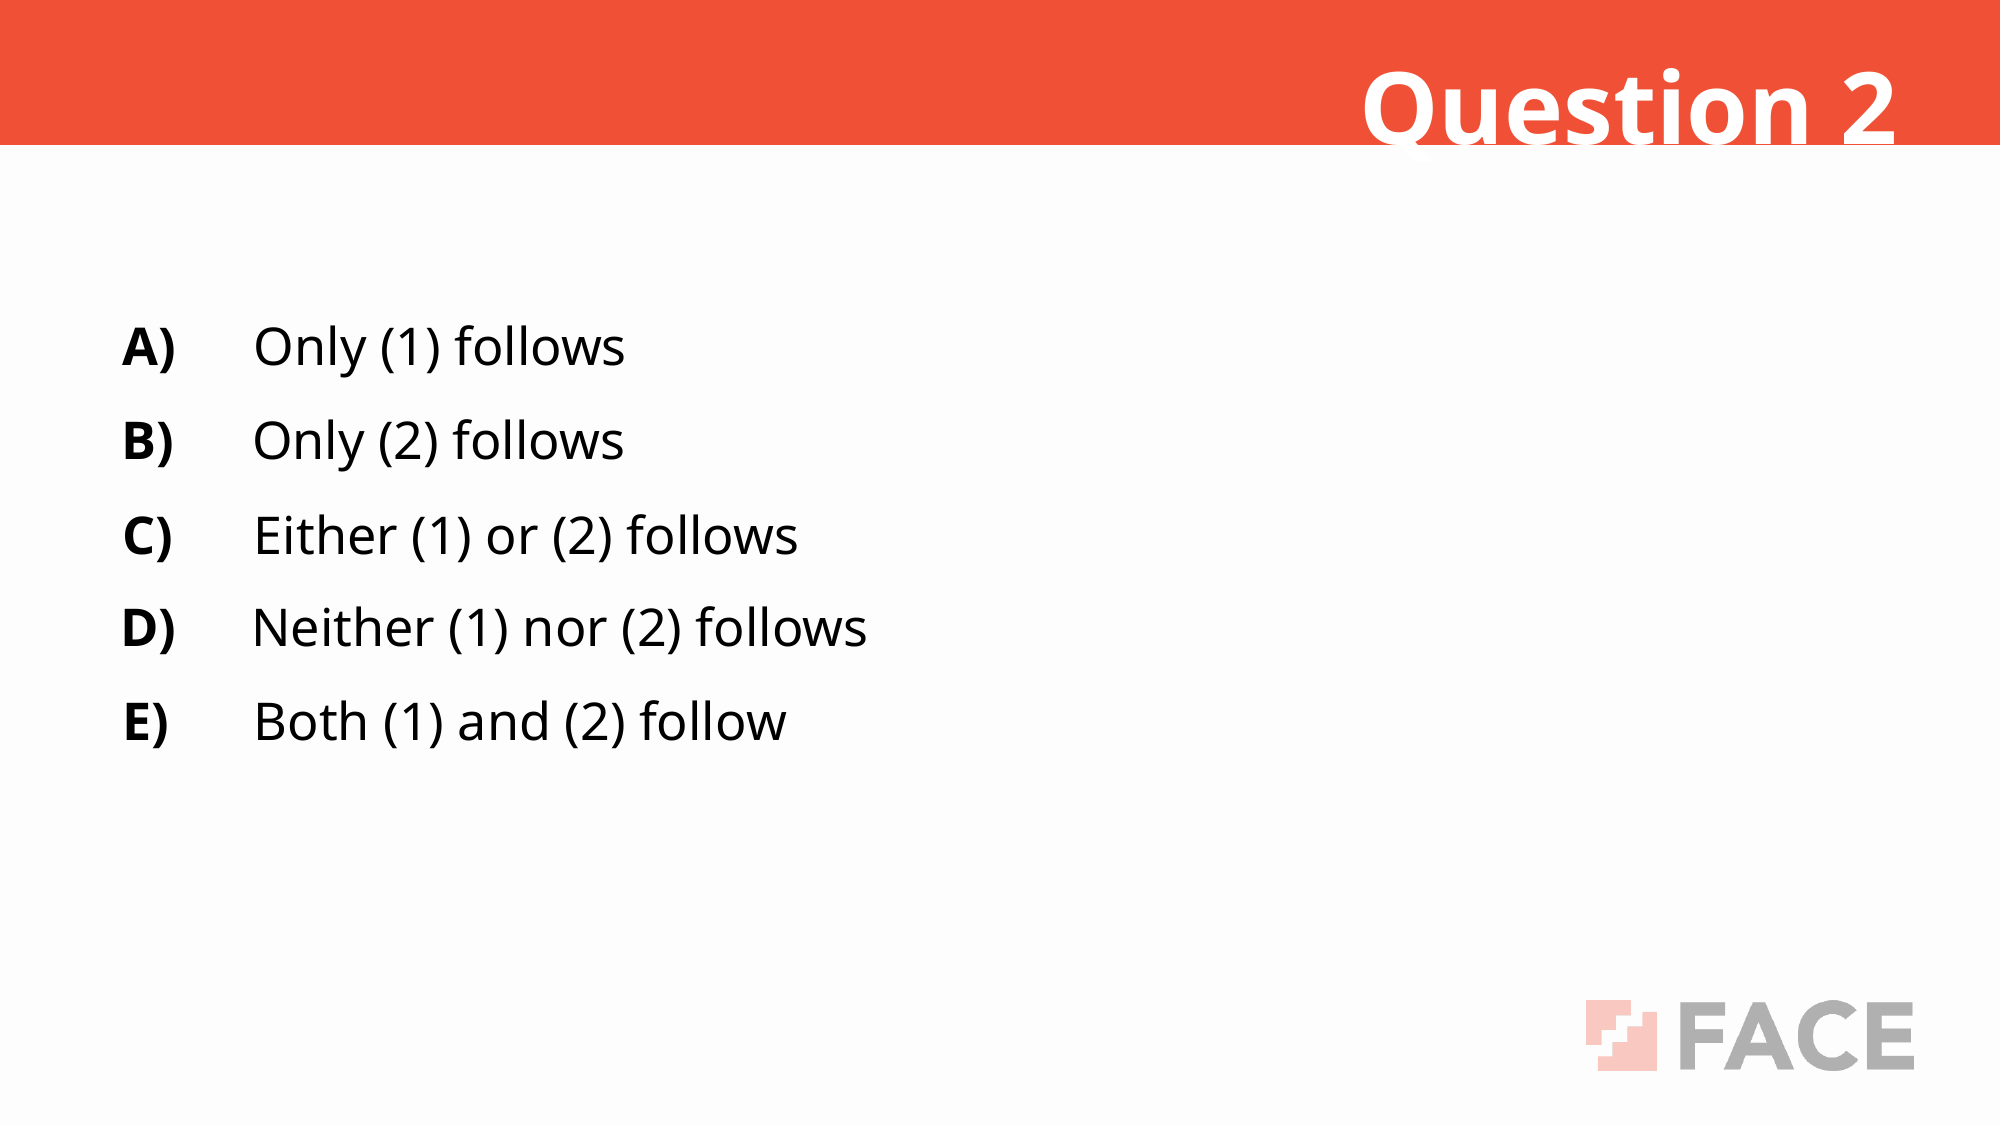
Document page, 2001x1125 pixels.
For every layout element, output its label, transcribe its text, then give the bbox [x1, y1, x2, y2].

picture [1586, 1000, 1914, 1072]
text_box A) [107, 275, 223, 384]
text_box Only (1) follows [238, 275, 1896, 384]
text_box [0, 0, 2000, 147]
text_box Only (2) follows [237, 369, 1894, 478]
text_box Question 2 [638, 37, 1914, 173]
text_box Either (1) or (2) follows [238, 463, 1896, 573]
text_box C) [107, 463, 223, 573]
text_box D) [105, 556, 220, 665]
text_box Neither (1) nor (2) follows [236, 556, 1893, 665]
text_box Both (1) and (2) follow [238, 649, 1896, 759]
text_box B) [106, 369, 221, 478]
text_box E) [107, 649, 223, 759]
